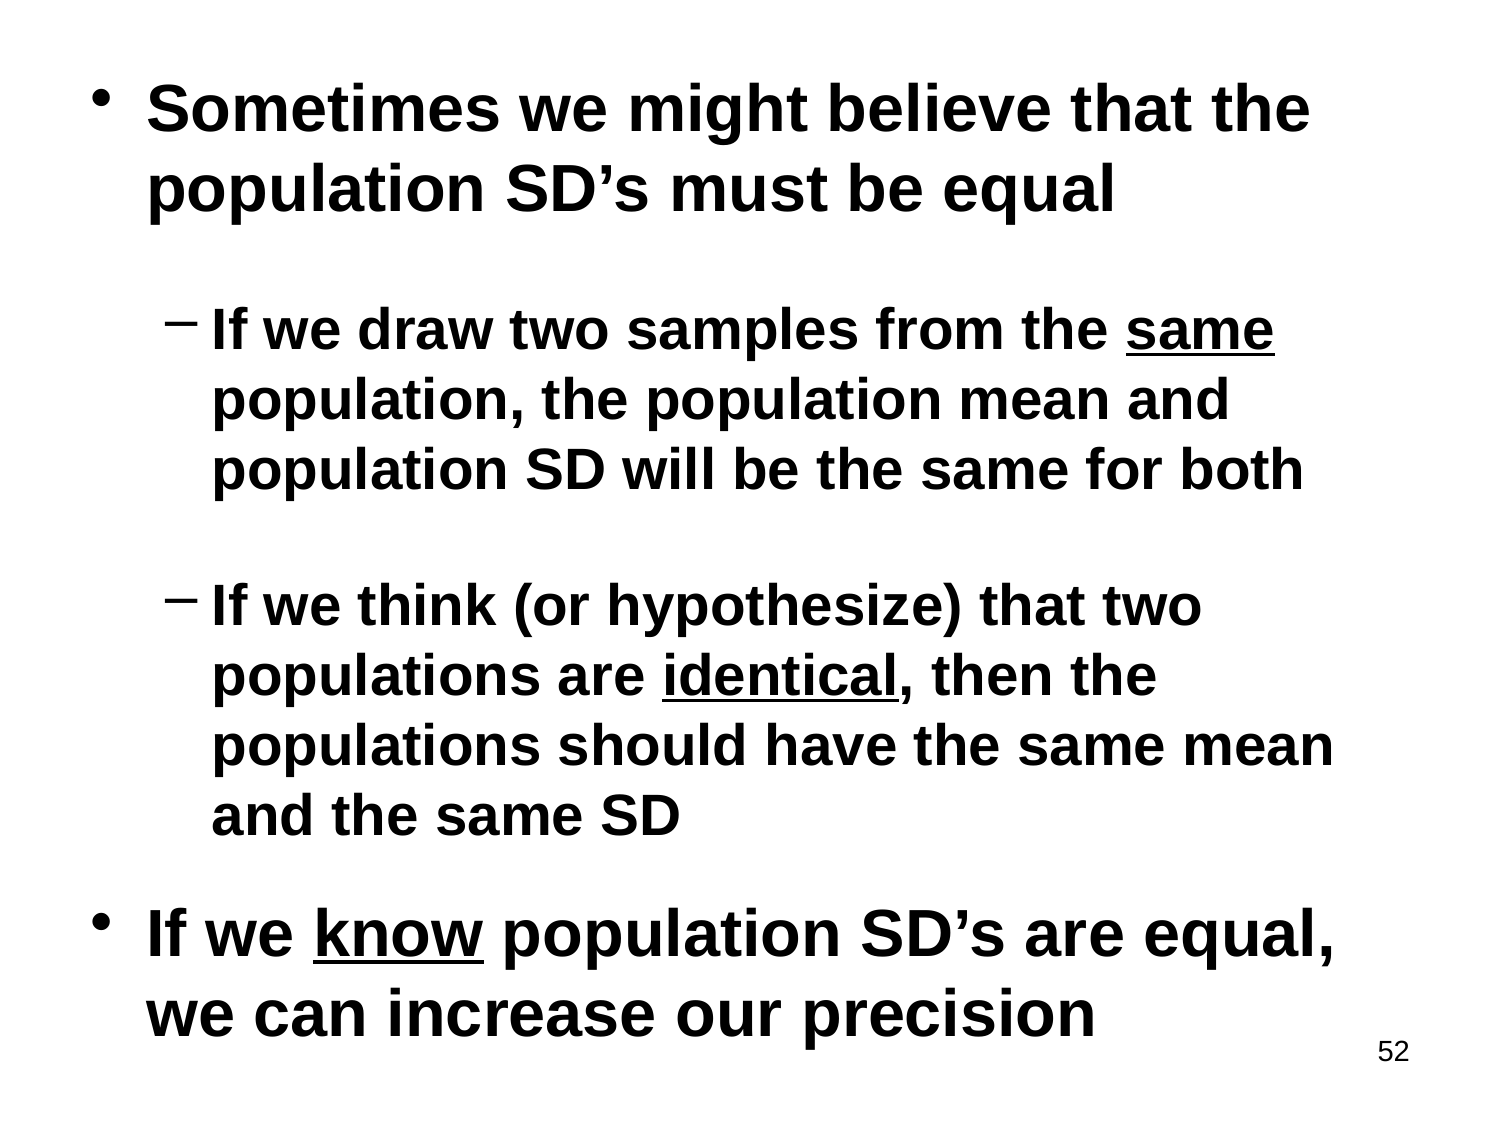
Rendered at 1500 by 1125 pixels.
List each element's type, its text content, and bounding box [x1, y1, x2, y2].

list Sometimes we might believe that the population SD’s must be equal If we draw two samples from the same population, the population mean and population SD will be the same for both If we think (or hypothesize) that two populations are identical, then the populations should have the same mean and the same SD If we know population SD’s are equal, we can increase our precision [75, 57, 1425, 1013]
slide_number 52 [1074, 1024, 1426, 1103]
